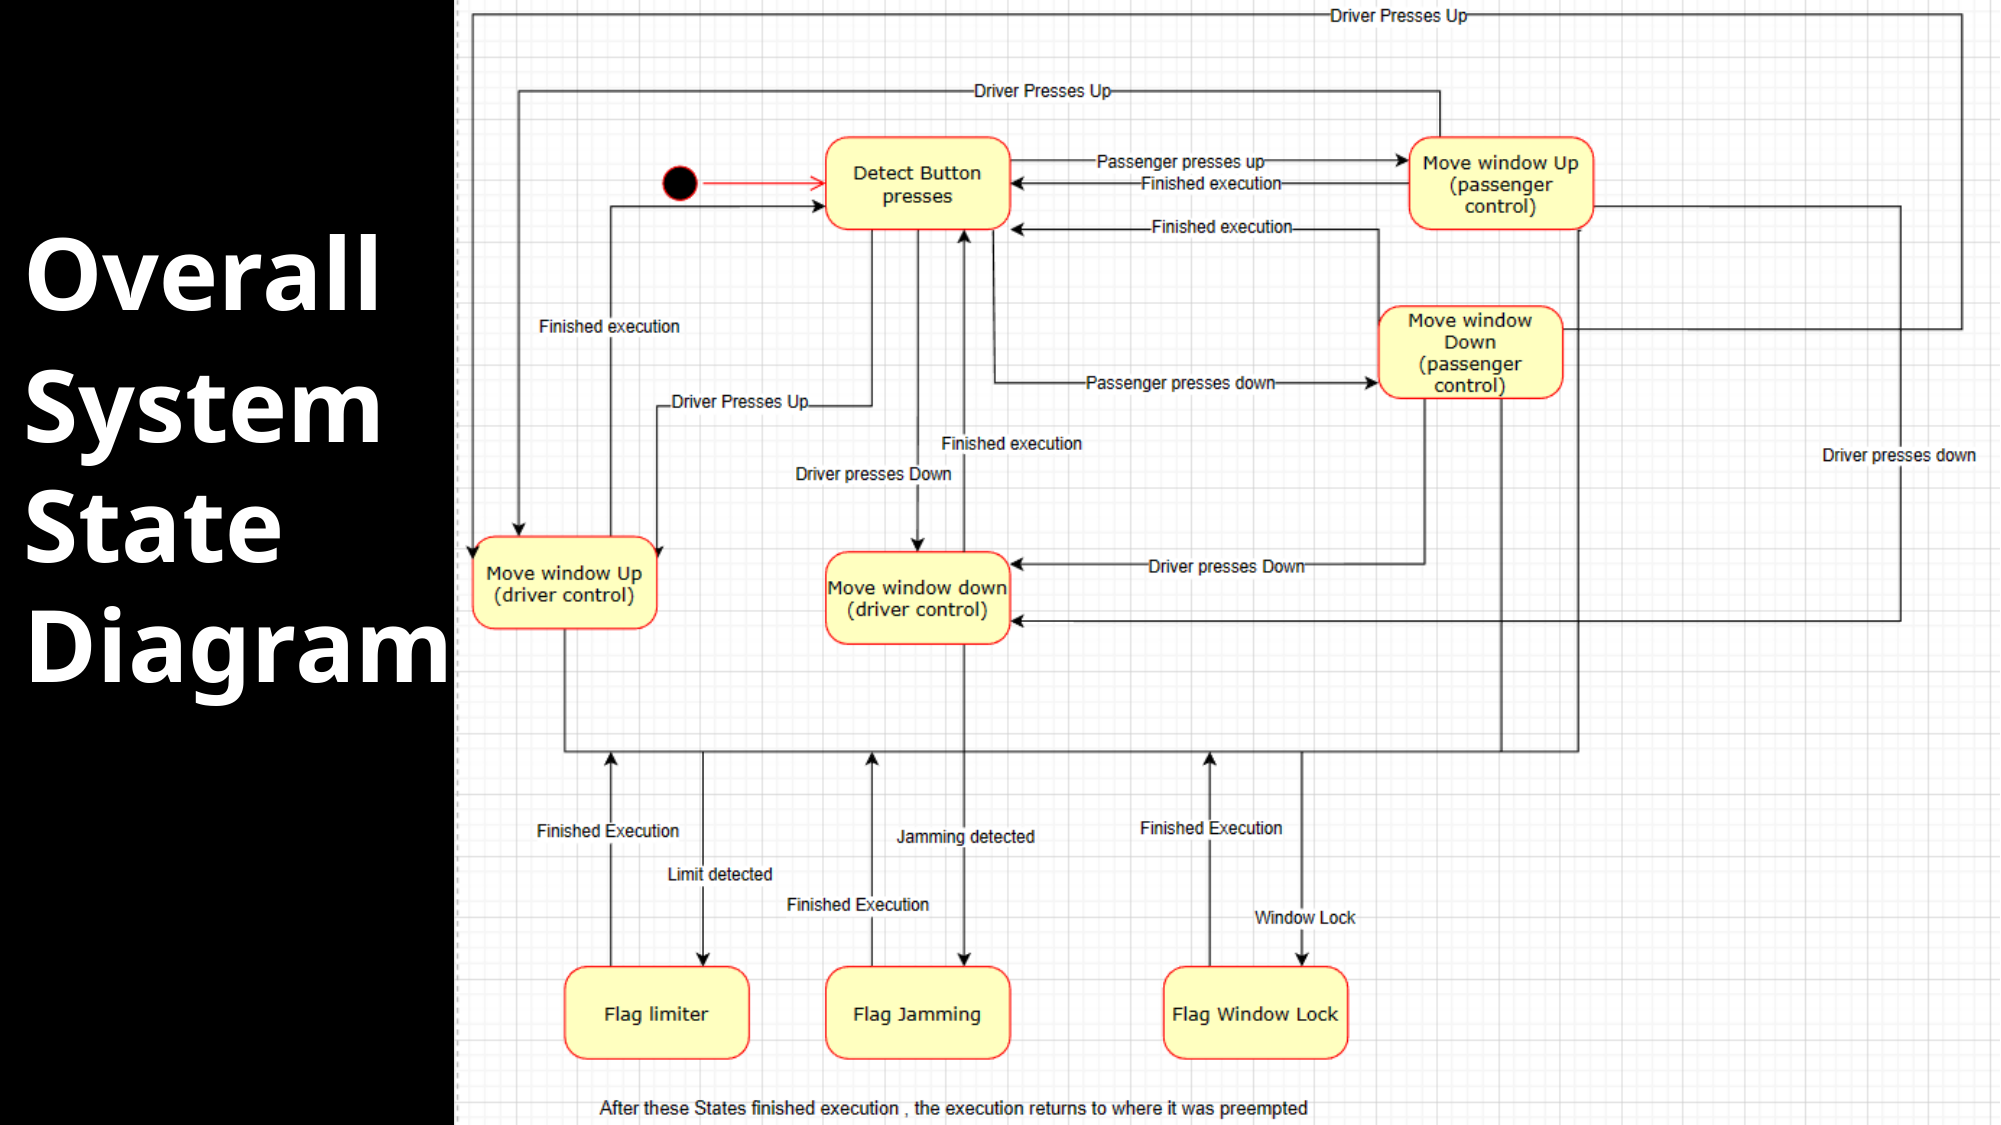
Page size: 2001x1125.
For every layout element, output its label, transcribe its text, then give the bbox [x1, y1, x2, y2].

text_box Overall System State Diagram [8, 202, 454, 769]
text_box [0, 0, 454, 1125]
picture [454, 0, 2000, 1125]
